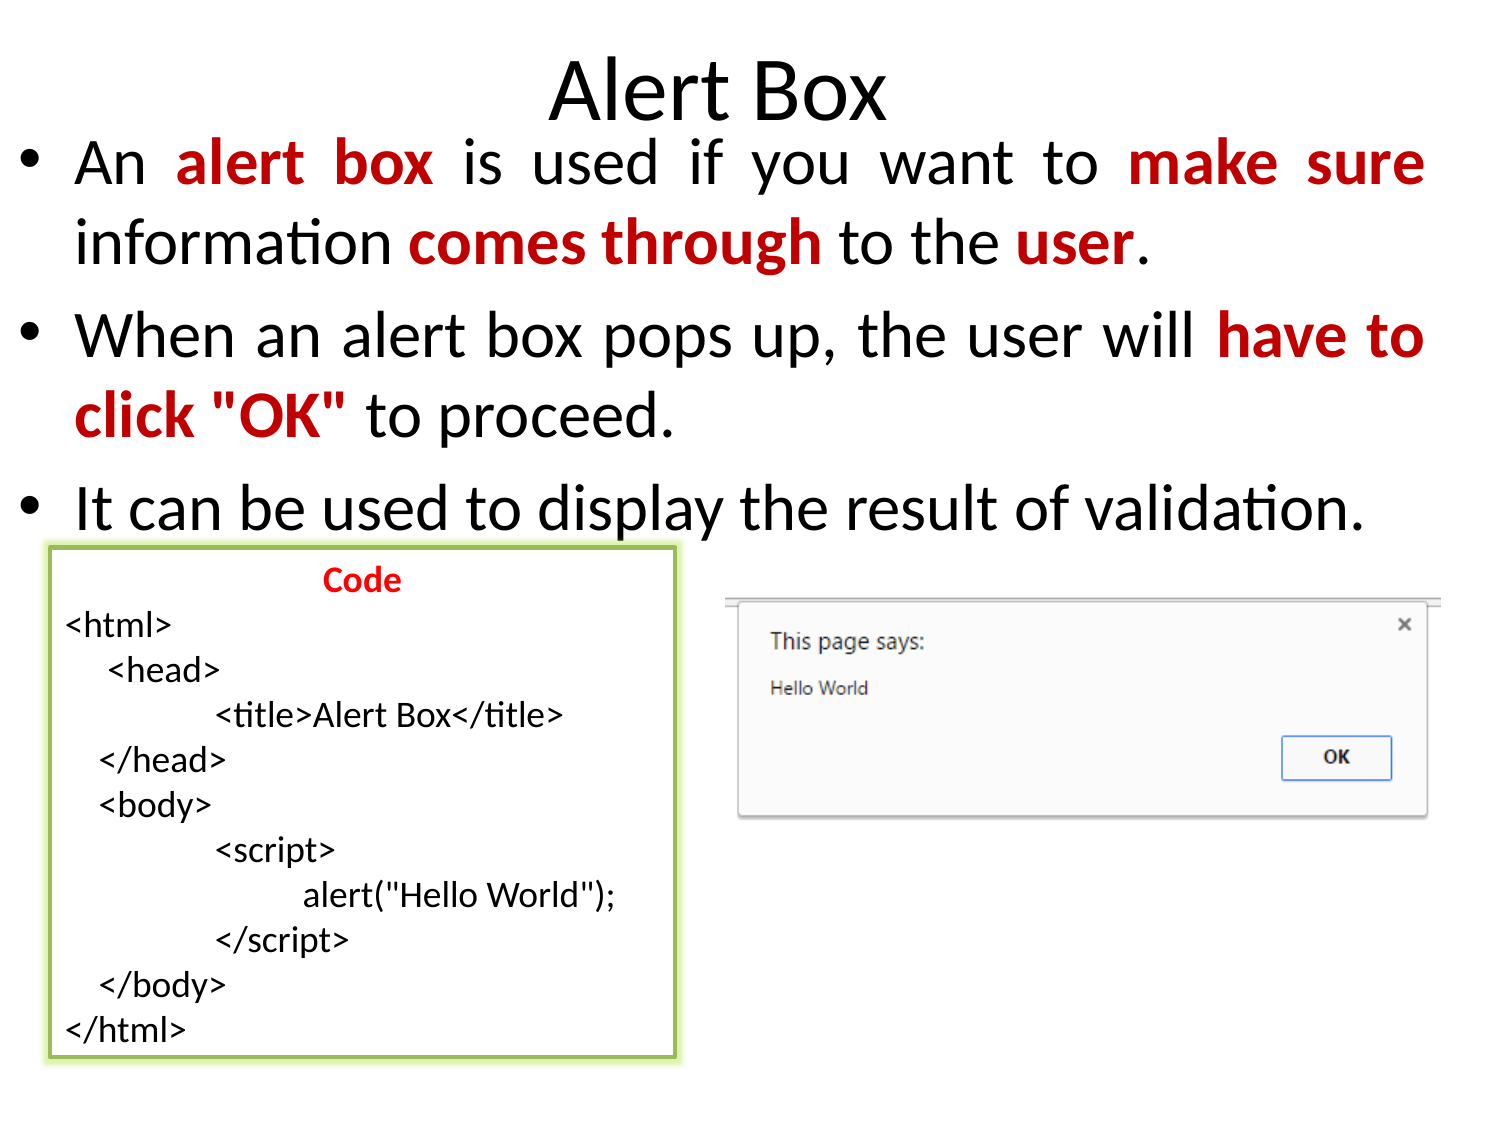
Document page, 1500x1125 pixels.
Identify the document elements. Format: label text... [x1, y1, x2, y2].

title Alert Box [0, 17, 1438, 150]
text_box Code <html> <head> <title>Alert Box</title> </head> <body> <script> alert("Hello World"); </script> </body> </html> [48, 545, 677, 1059]
picture [724, 587, 1441, 840]
list An alert box is used if you want to make sure information comes through to the user. When an alert box pops up, the user will have to click "OK" to proceed. It can be used to display the result of validation. [3, 110, 1441, 985]
